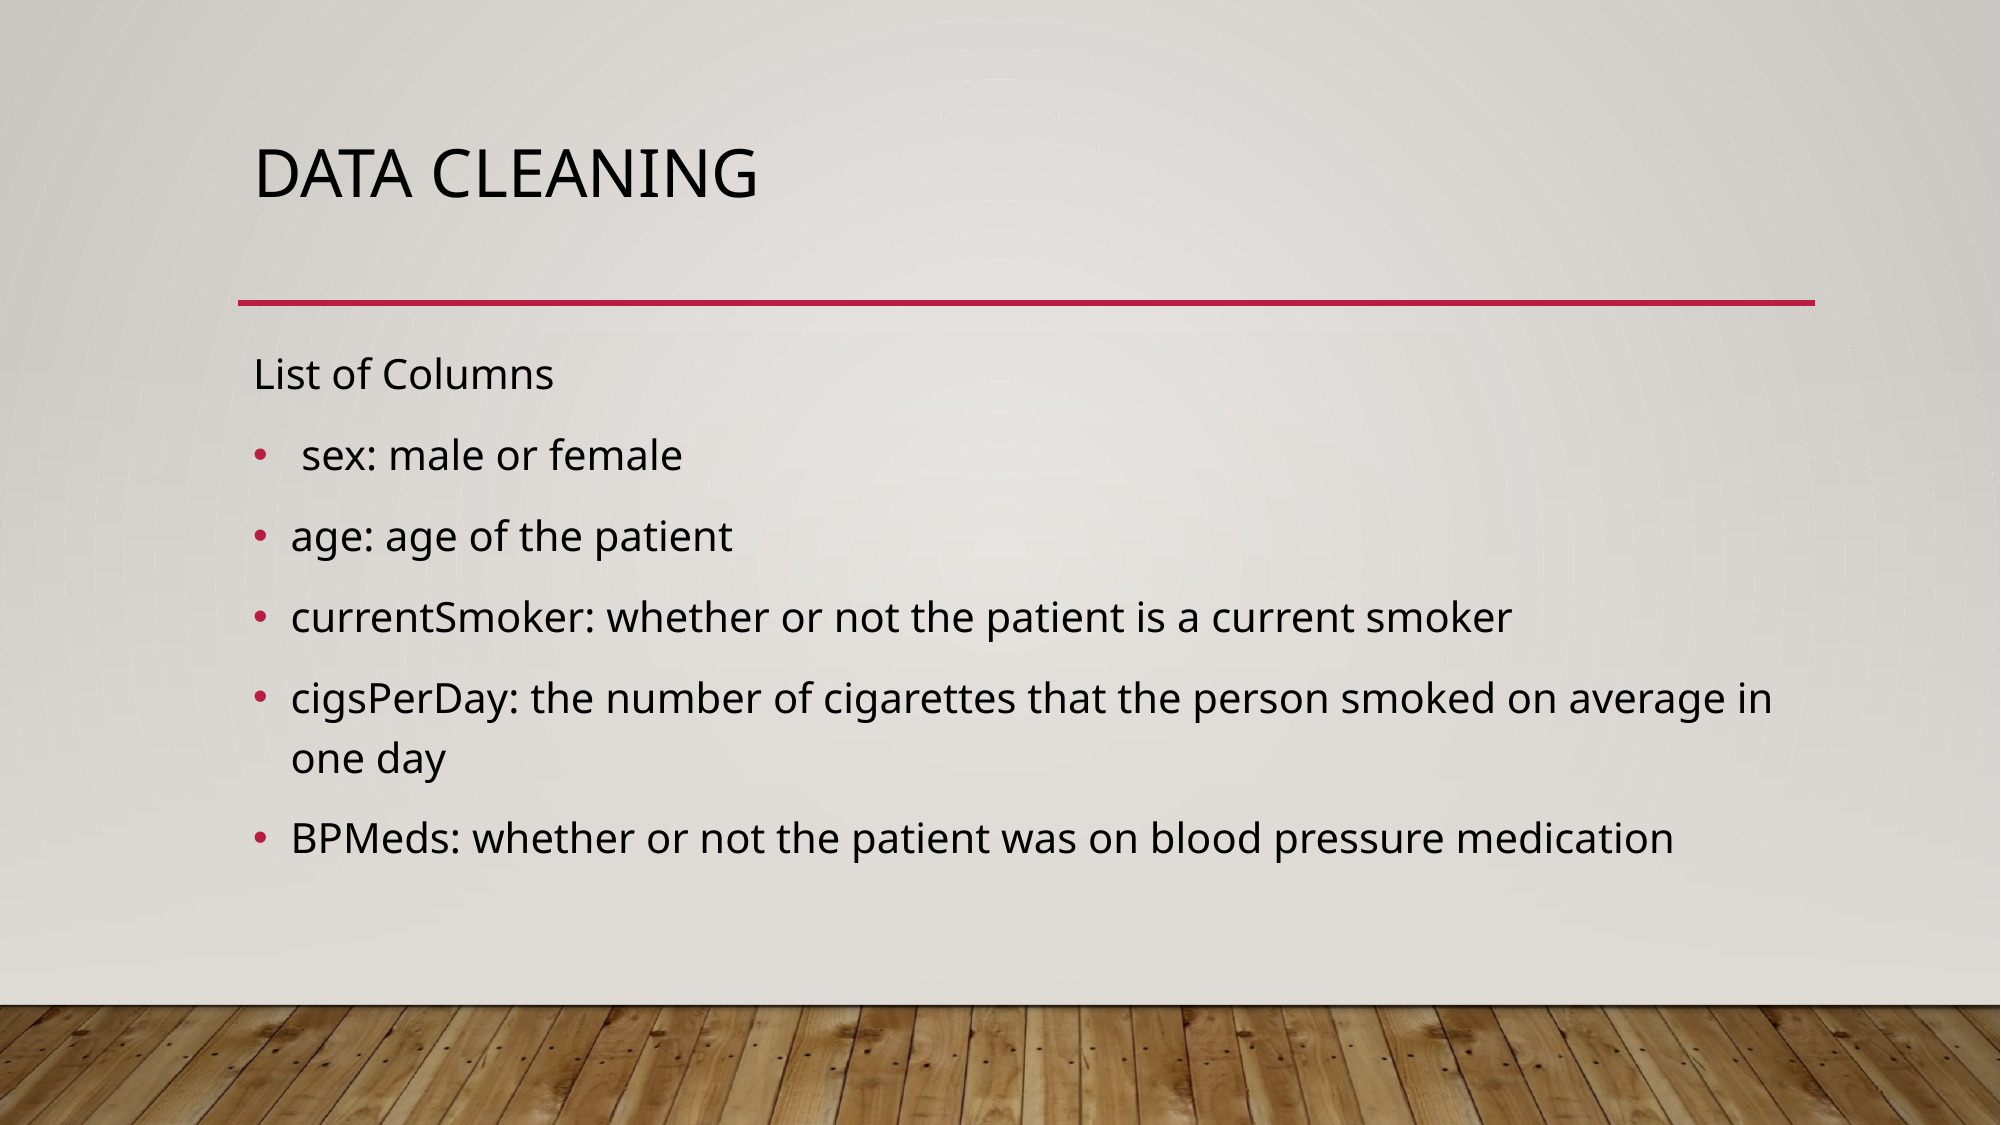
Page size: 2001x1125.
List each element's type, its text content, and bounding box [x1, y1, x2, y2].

list List of Columns sex: male or female age: age of the patient currentSmoker: whether or not the patient is a current smoker cigsPerDay: the number of cigarettes that the person smoked on average in one day BPMeds: whether or not the patient was on blood pressure medication [238, 330, 1814, 897]
picture [0, 1005, 2000, 1125]
title Data Cleaning [238, 131, 1814, 305]
